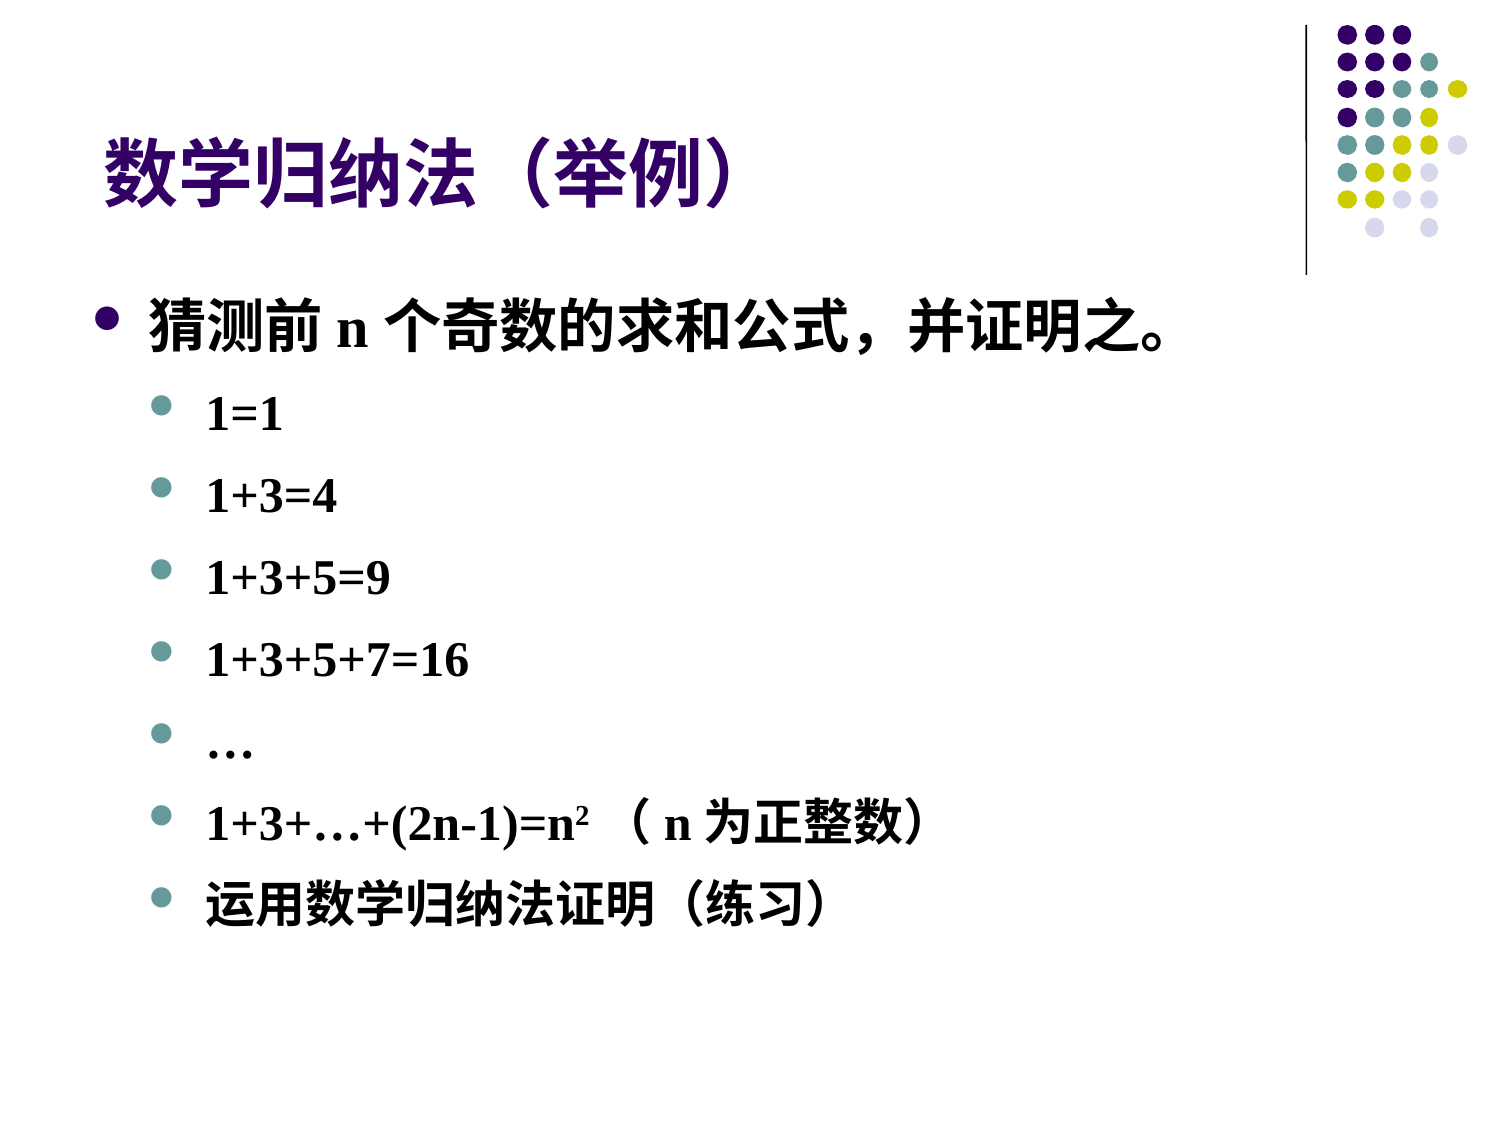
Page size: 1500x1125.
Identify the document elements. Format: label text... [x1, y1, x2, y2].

list 猜测前n个奇数的求和公式，并证明之。 1=1 1+3=4 1+3+5=9 1+3+5+7=16 … 1+3+…+(2n-1)=n2（n为正整数） 运用数学归纳法证明（练习） [76, 267, 1473, 1071]
title 数学归纳法（举例） [88, 78, 1338, 225]
